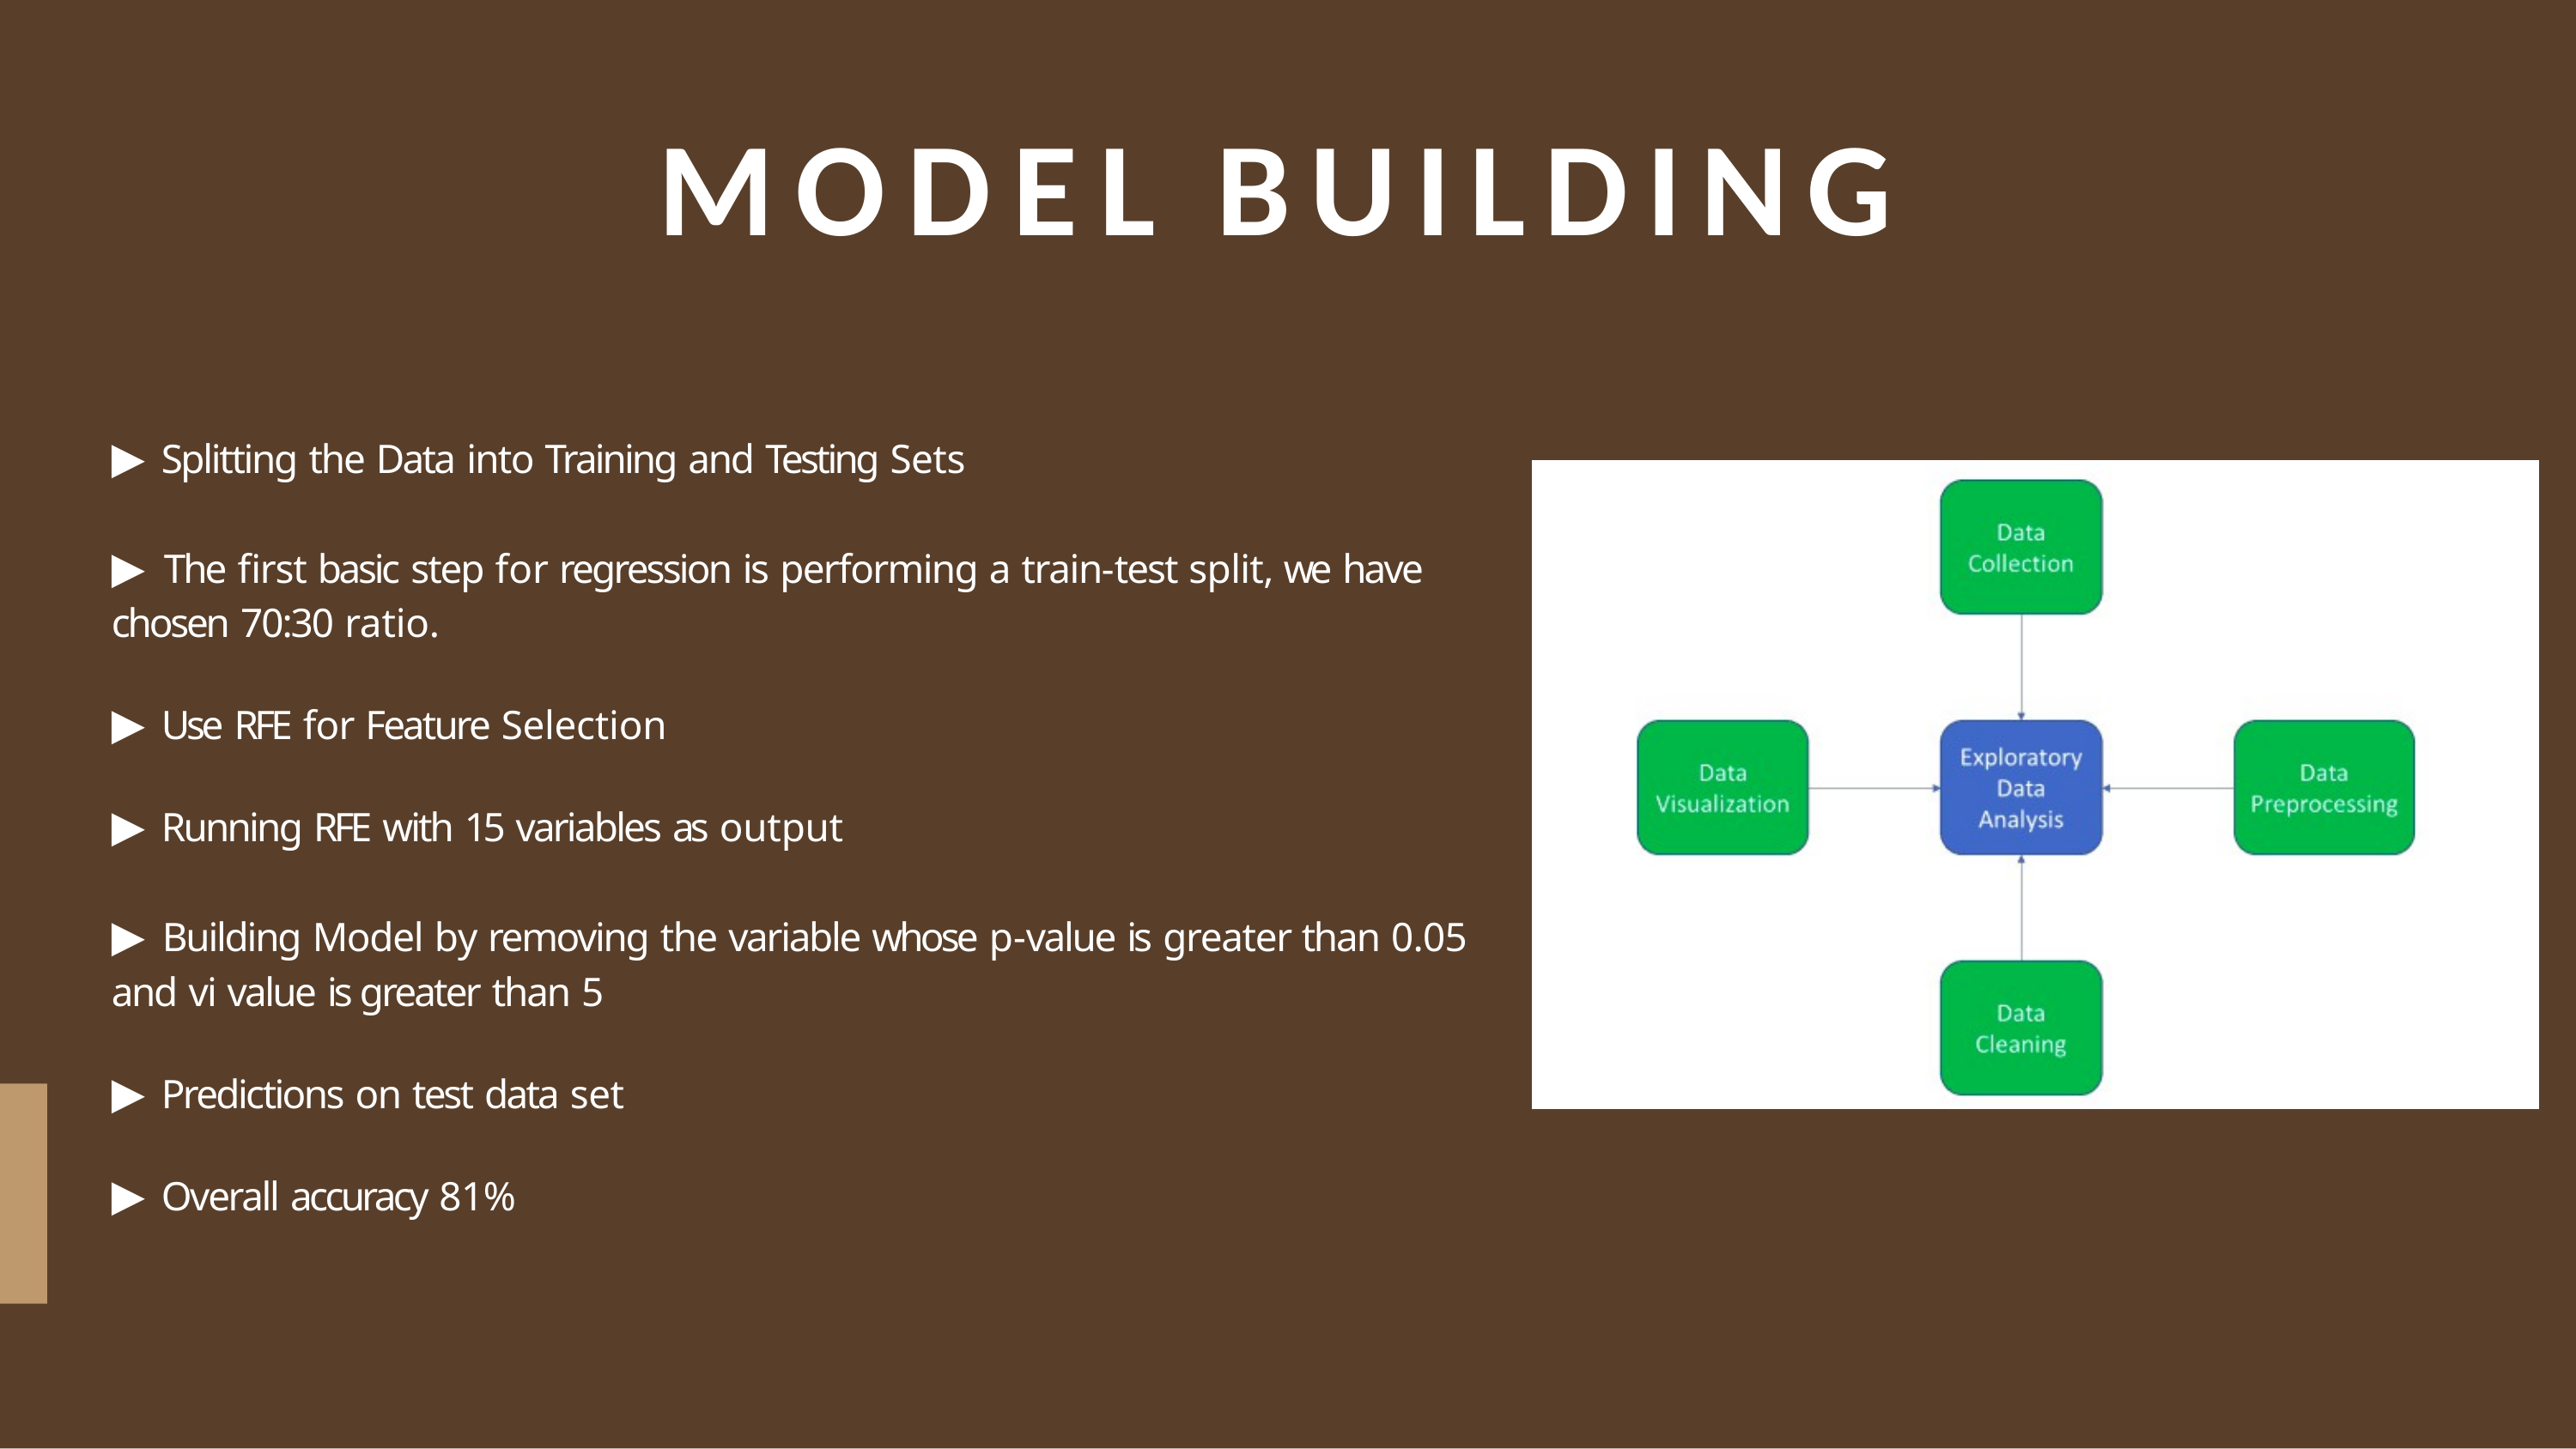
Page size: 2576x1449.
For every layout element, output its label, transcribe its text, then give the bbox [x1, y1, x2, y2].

title MODEL BUILDING [656, 100, 1920, 345]
text_box ▶ Splitting the Data into Training and Testing Sets ▶ The first basic step for regression is performing a train-test split, we have chosen 70:30 ratio. ▶ Use RFE for Feature Selection ▶ Running RFE with 15 variables as output ▶ Building Model by removing the variable whose p-value is greater than 0.05 and vi value is greater than 5 ▶ Predictions on test data set ▶ Overall accuracy 81% [109, 427, 1469, 1220]
text_box [0, 0, 2576, 1449]
picture [1532, 460, 2539, 1109]
text_box [0, 1083, 47, 1304]
